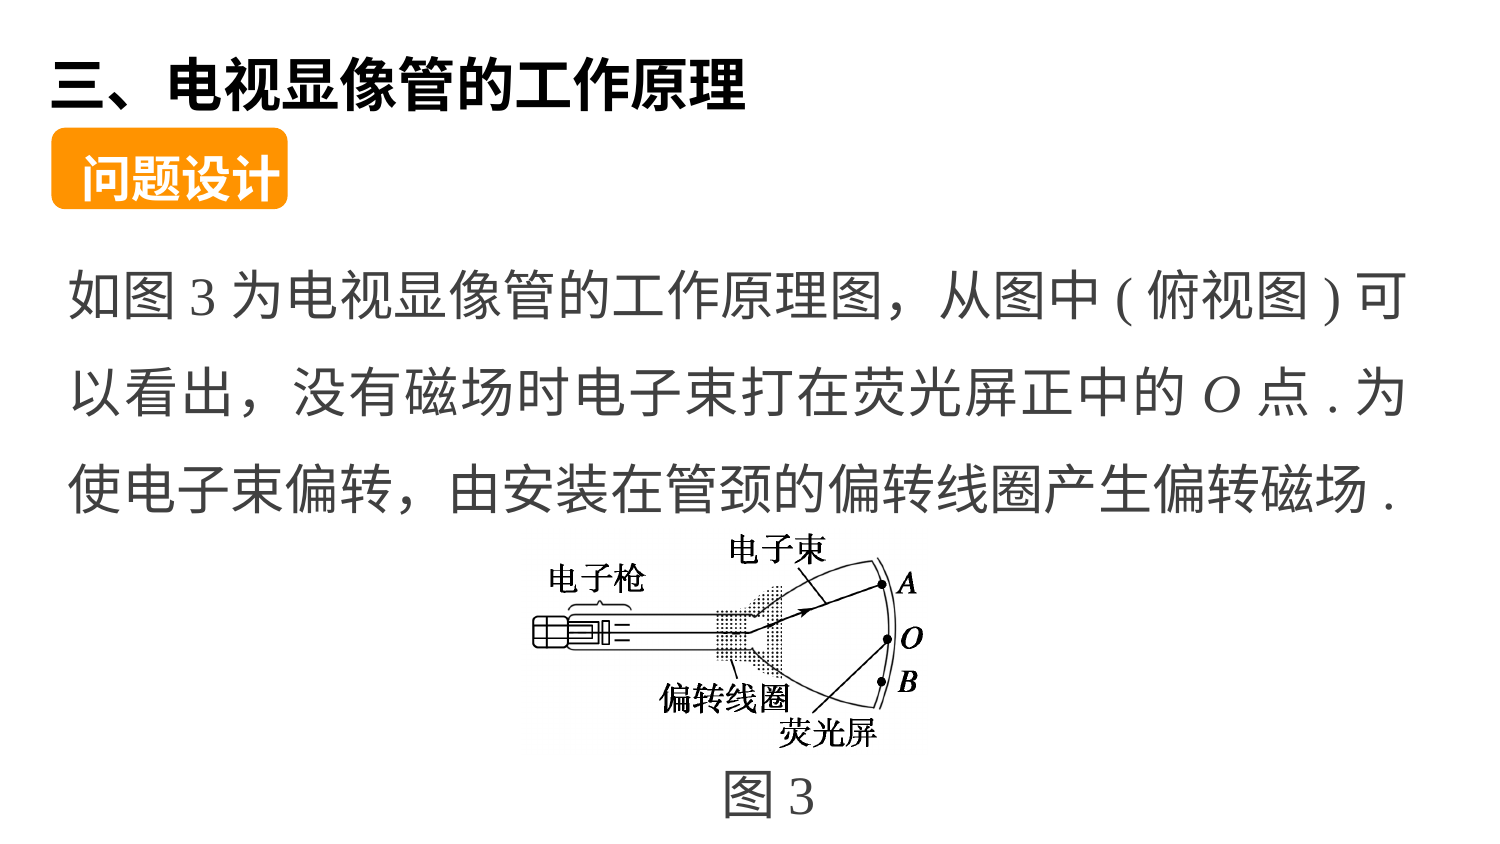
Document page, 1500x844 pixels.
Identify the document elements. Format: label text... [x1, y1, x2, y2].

text_box 如图3为电视显像管的工作原理图，从图中(俯视图)可以看出，没有磁场时电子束打在荧光屏正中的O点.为使电子束偏转，由安装在管颈的偏转线圈产生偏转磁场. [53, 220, 1424, 529]
text_box 三、电视显像管的工作原理 [33, 5, 763, 126]
text_box 图3 [706, 765, 831, 833]
picture [521, 527, 928, 756]
text_box 问题设计 [49, 125, 290, 212]
